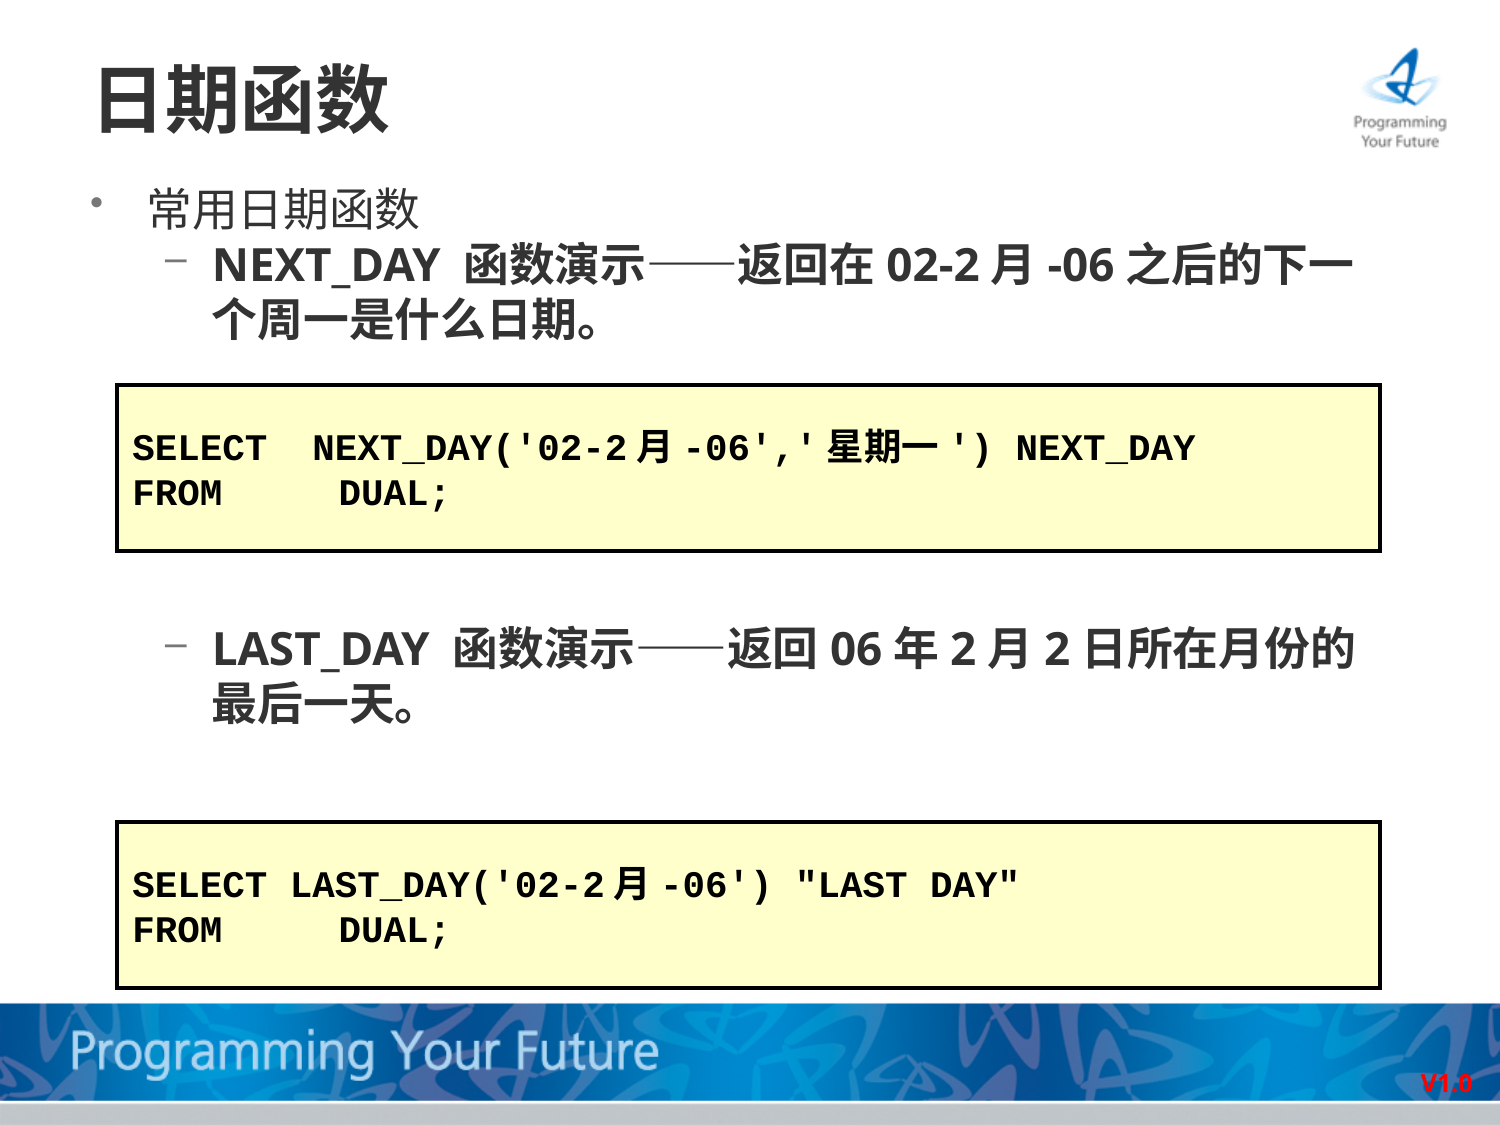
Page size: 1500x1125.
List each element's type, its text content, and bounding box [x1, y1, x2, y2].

list 常用日期函数 NEXT_DAY 函数演示——返回在02-2月-06之后的下一个周一是什么日期。 LAST_DAY 函数演示——返回06年2月2日所在月份的最后一天。 [74, 172, 1412, 988]
text_box SELECT NEXT_DAY('02-2月-06','星期一') NEXT_DAY FROM DUAL; [117, 385, 1380, 551]
text_box SELECT LAST_DAY('02-2月-06') "LAST DAY" FROM DUAL; [117, 822, 1380, 988]
picture [0, 997, 1500, 1125]
title 日期函数 [74, 44, 1271, 162]
picture [1340, 42, 1461, 157]
